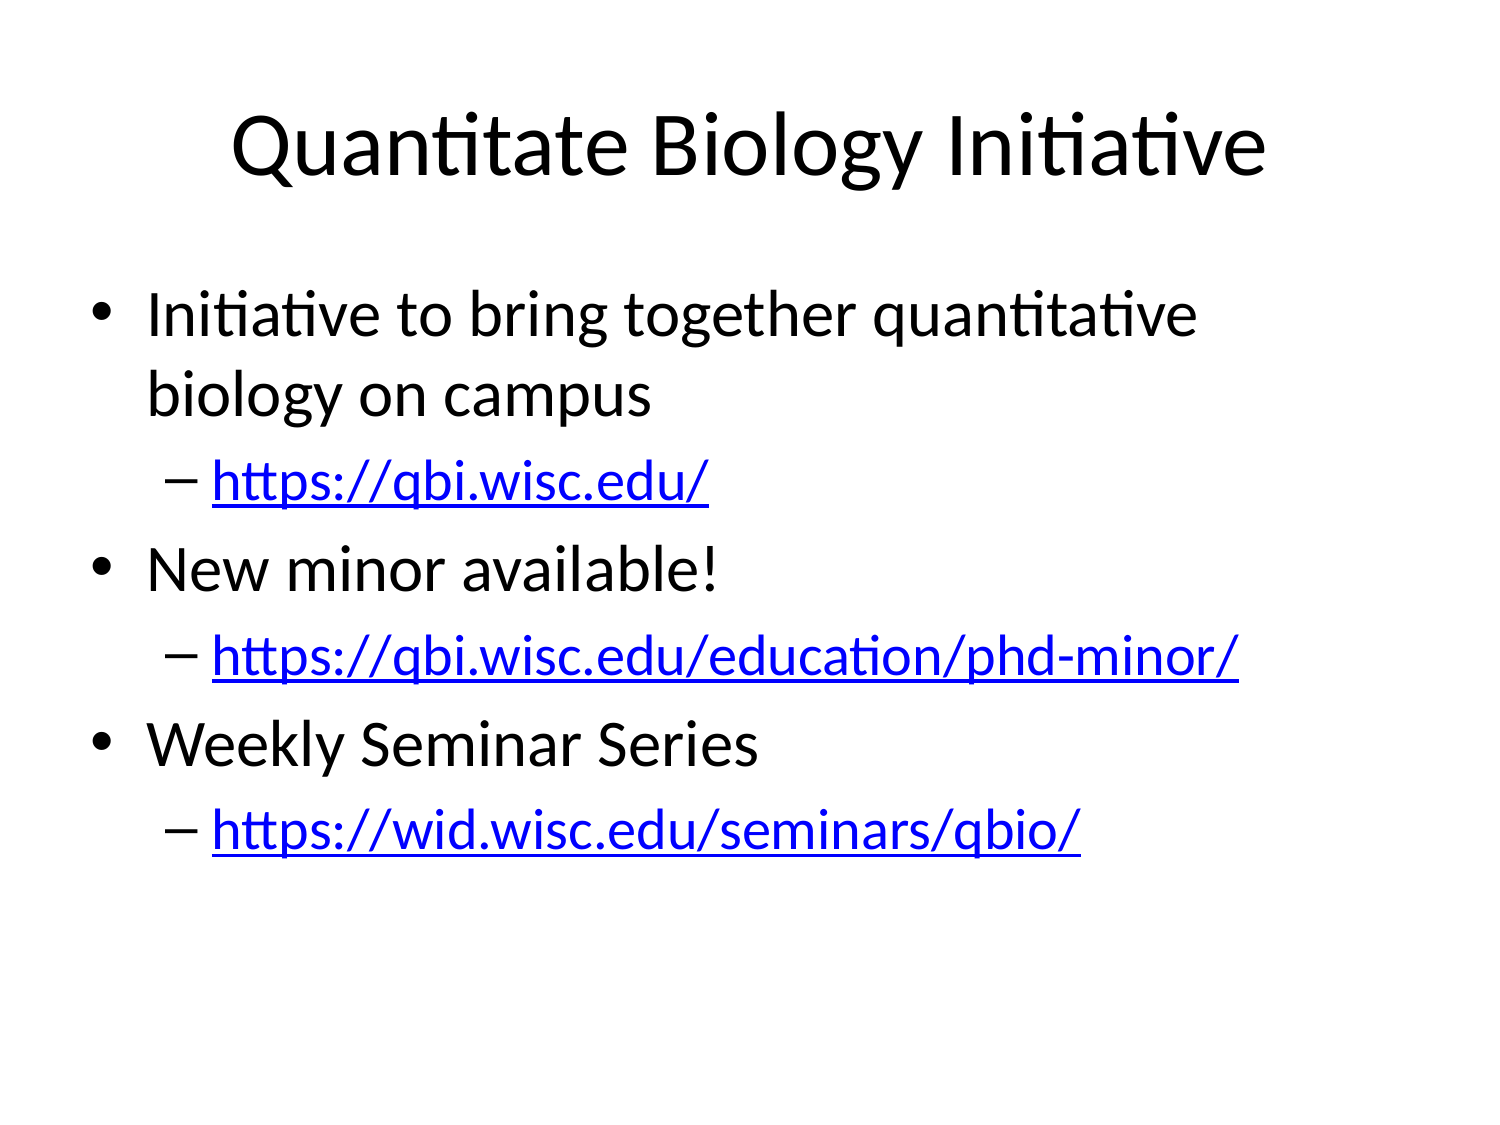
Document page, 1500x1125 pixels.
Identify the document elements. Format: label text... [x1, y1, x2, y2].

title Quantitate Biology Initiative [75, 45, 1425, 233]
list Initiative to bring together quantitative biology on campus https://qbi.wisc.edu/ New minor available! https://qbi.wisc.edu/education/phd-minor/ Weekly Seminar Series https://wid.wisc.edu/seminars/qbio/ [75, 262, 1425, 1005]
